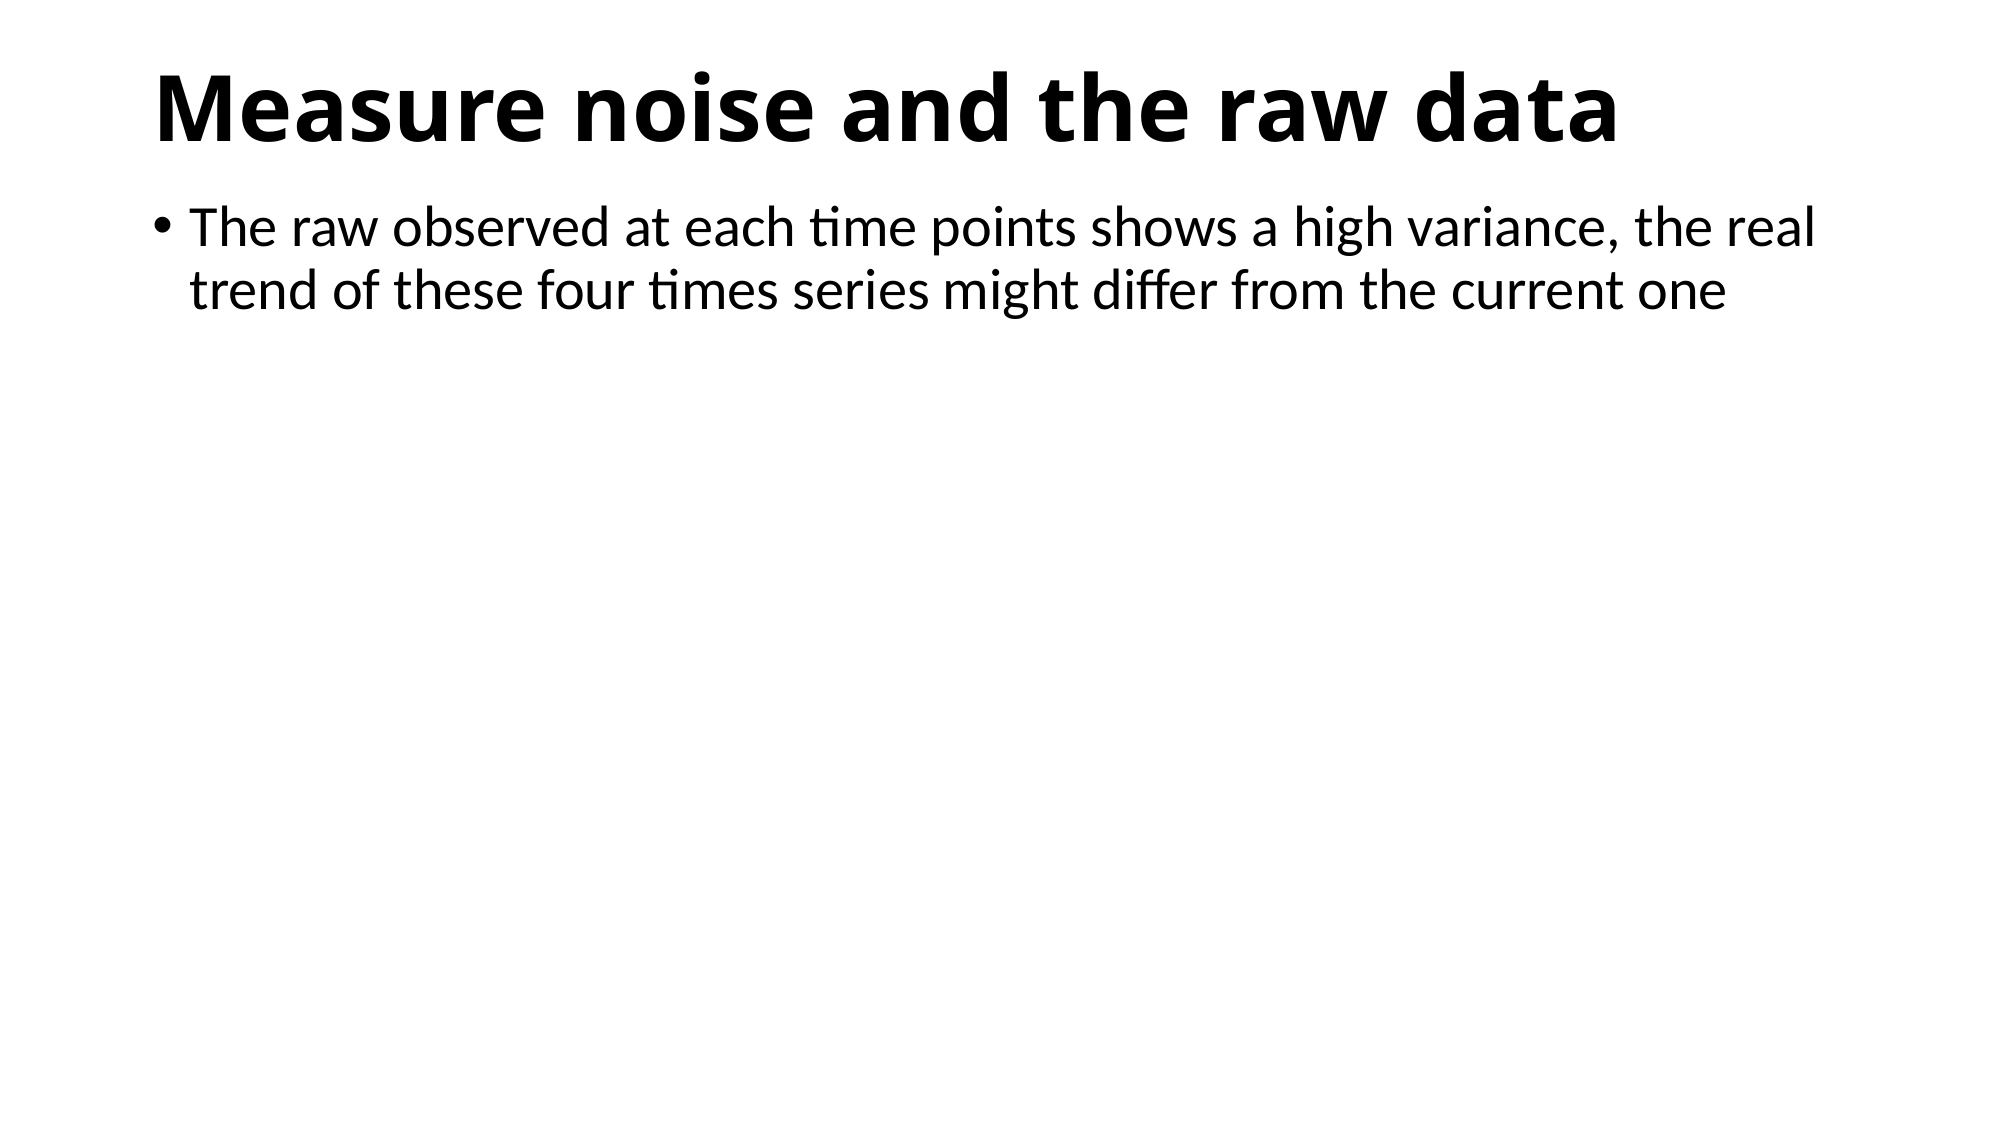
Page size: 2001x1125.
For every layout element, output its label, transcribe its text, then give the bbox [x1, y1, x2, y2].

list The raw observed at each time points shows a high variance, the real trend of these four times series might differ from the current one [137, 189, 1863, 903]
title Measure noise and the raw data [137, 3, 1863, 189]
